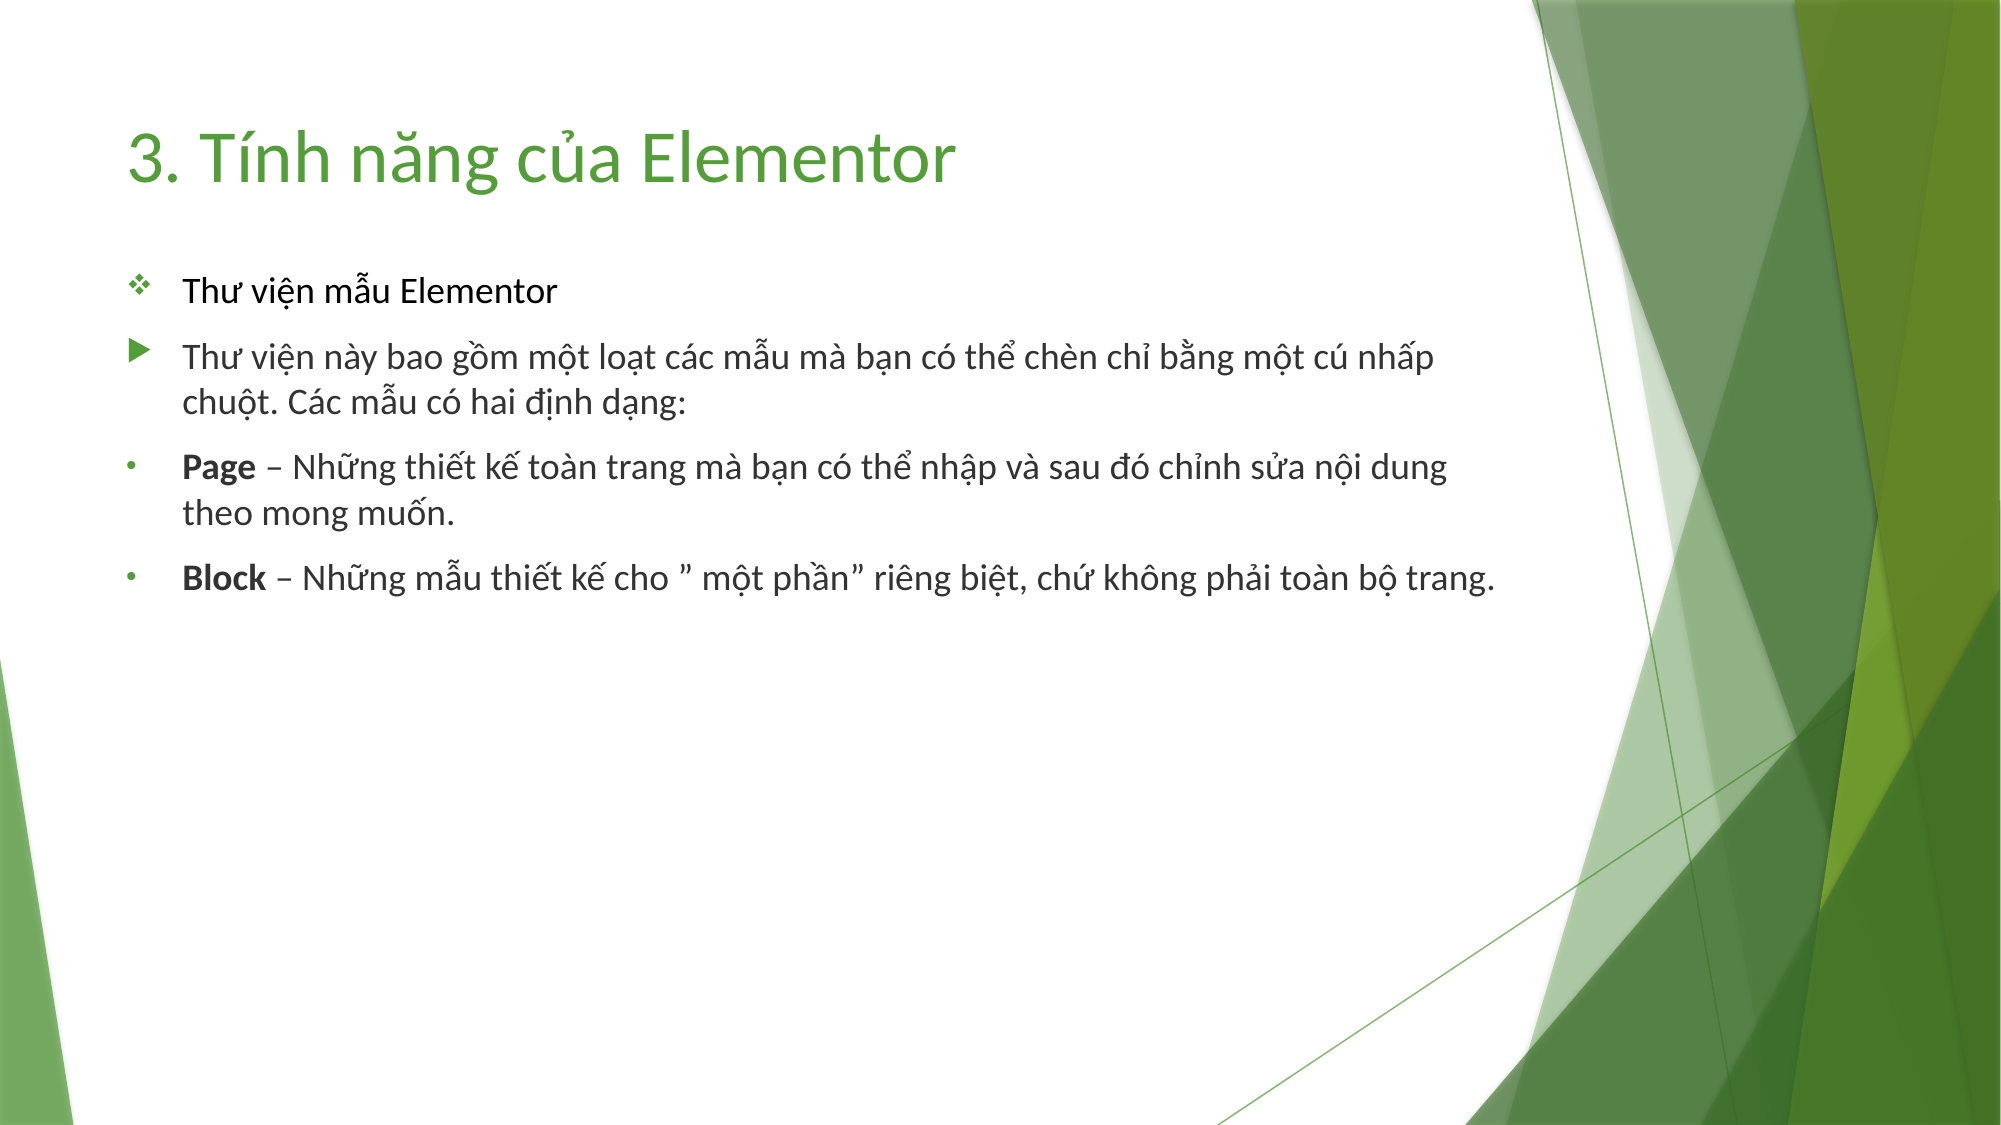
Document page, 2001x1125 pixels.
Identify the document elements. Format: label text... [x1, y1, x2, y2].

title 3. Tính năng của Elementor [111, 99, 1522, 258]
list Thư viện mẫu Elementor Thư viện này bao gồm một loạt các mẫu mà bạn có thể chèn chỉ bằng một cú nhấp chuột. Các mẫu có hai định dạng: Page – Những thiết kế toàn trang mà bạn có thể nhập và sau đó chỉnh sửa nội dung theo mong muốn. Block – Những mẫu thiết kế cho ” một phần” riêng biệt, chứ không phải toàn bộ trang. [111, 258, 1522, 991]
